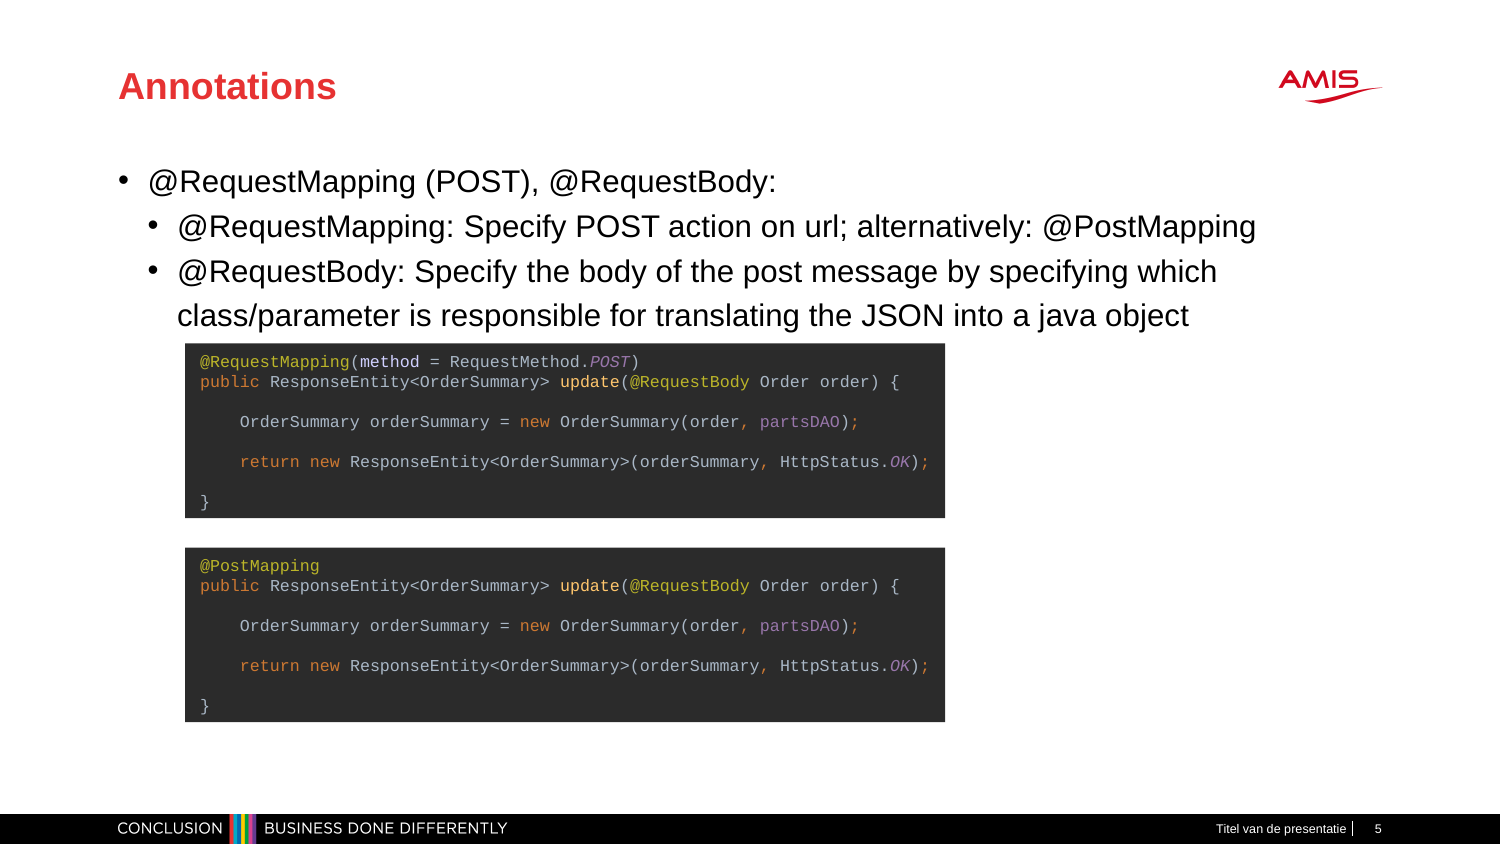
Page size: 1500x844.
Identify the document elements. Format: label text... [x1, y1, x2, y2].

slide_number 5 [1358, 820, 1382, 839]
title Annotations [118, 47, 1205, 130]
text_box @PostMapping public ResponseEntity<OrderSummary> update(@RequestBody Order order) { OrderSummary orderSummary = new OrderSummary(order, partsDAO); return new ResponseEntity<OrderSummary>(orderSummary, HttpStatus.OK); } [185, 547, 946, 723]
picture [0, 814, 236, 844]
text_box @RequestMapping(method = RequestMethod.POST) public ResponseEntity<OrderSummary> update(@RequestBody Order order) { OrderSummary orderSummary = new OrderSummary(order, partsDAO); return new ResponseEntity<OrderSummary>(orderSummary, HttpStatus.OK); } [185, 343, 946, 519]
picture [239, 814, 1500, 844]
footer Titel van de presentatie [814, 820, 1347, 839]
picture [1205, 58, 1388, 106]
list @RequestMapping (POST), @RequestBody: @RequestMapping: Specify POST action on url; alternatively: @PostMapping @RequestBody: Specify the body of the post message by specifying which class/parameter is responsible for translating the JSON into a java object [118, 153, 1382, 774]
